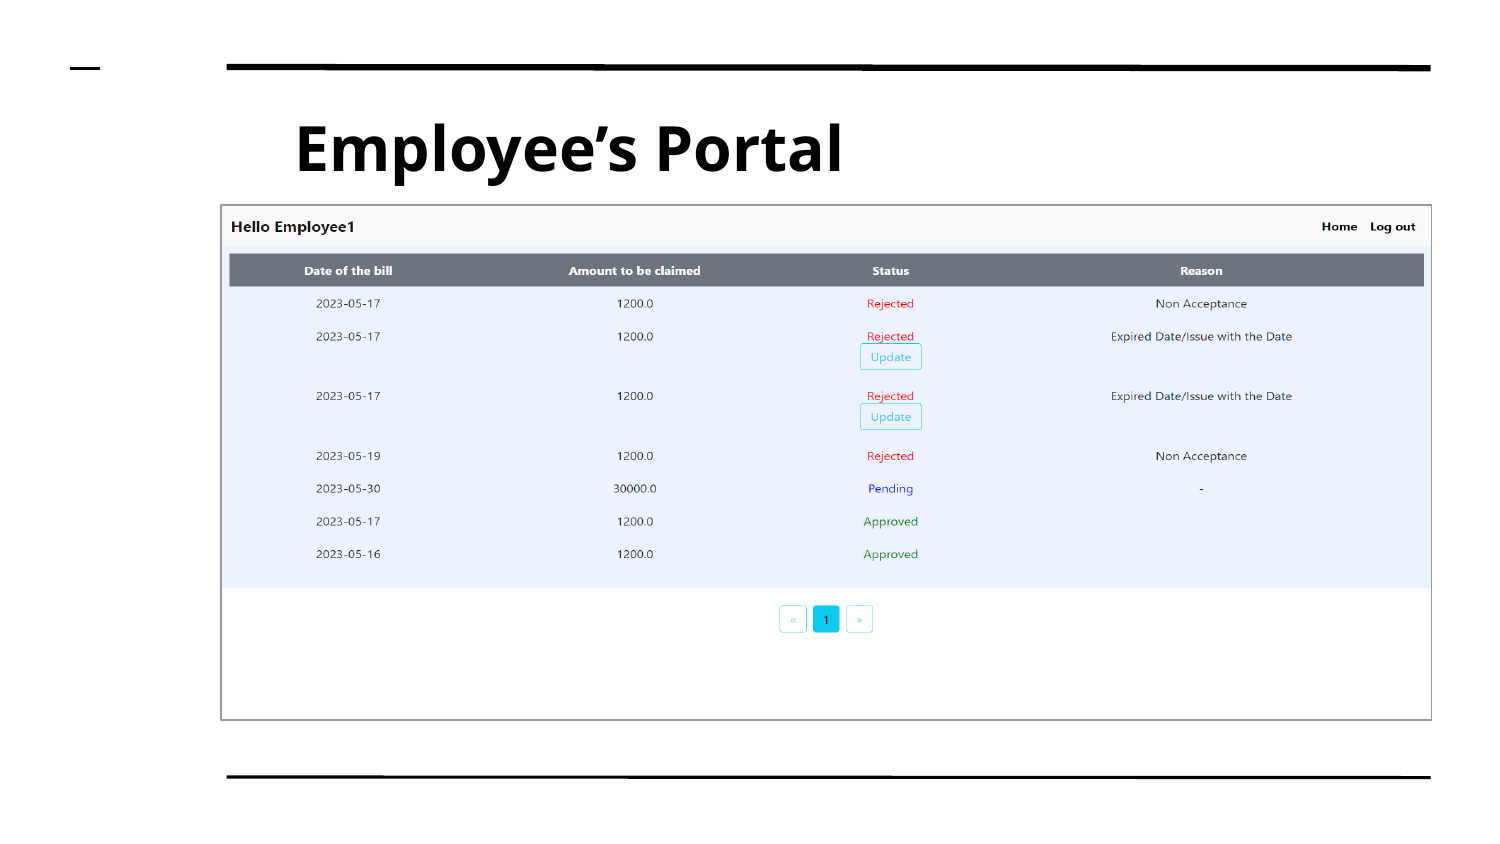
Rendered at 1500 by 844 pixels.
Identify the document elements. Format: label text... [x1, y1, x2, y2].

picture [221, 205, 1431, 720]
title Employee’s Portal [279, 94, 1431, 199]
